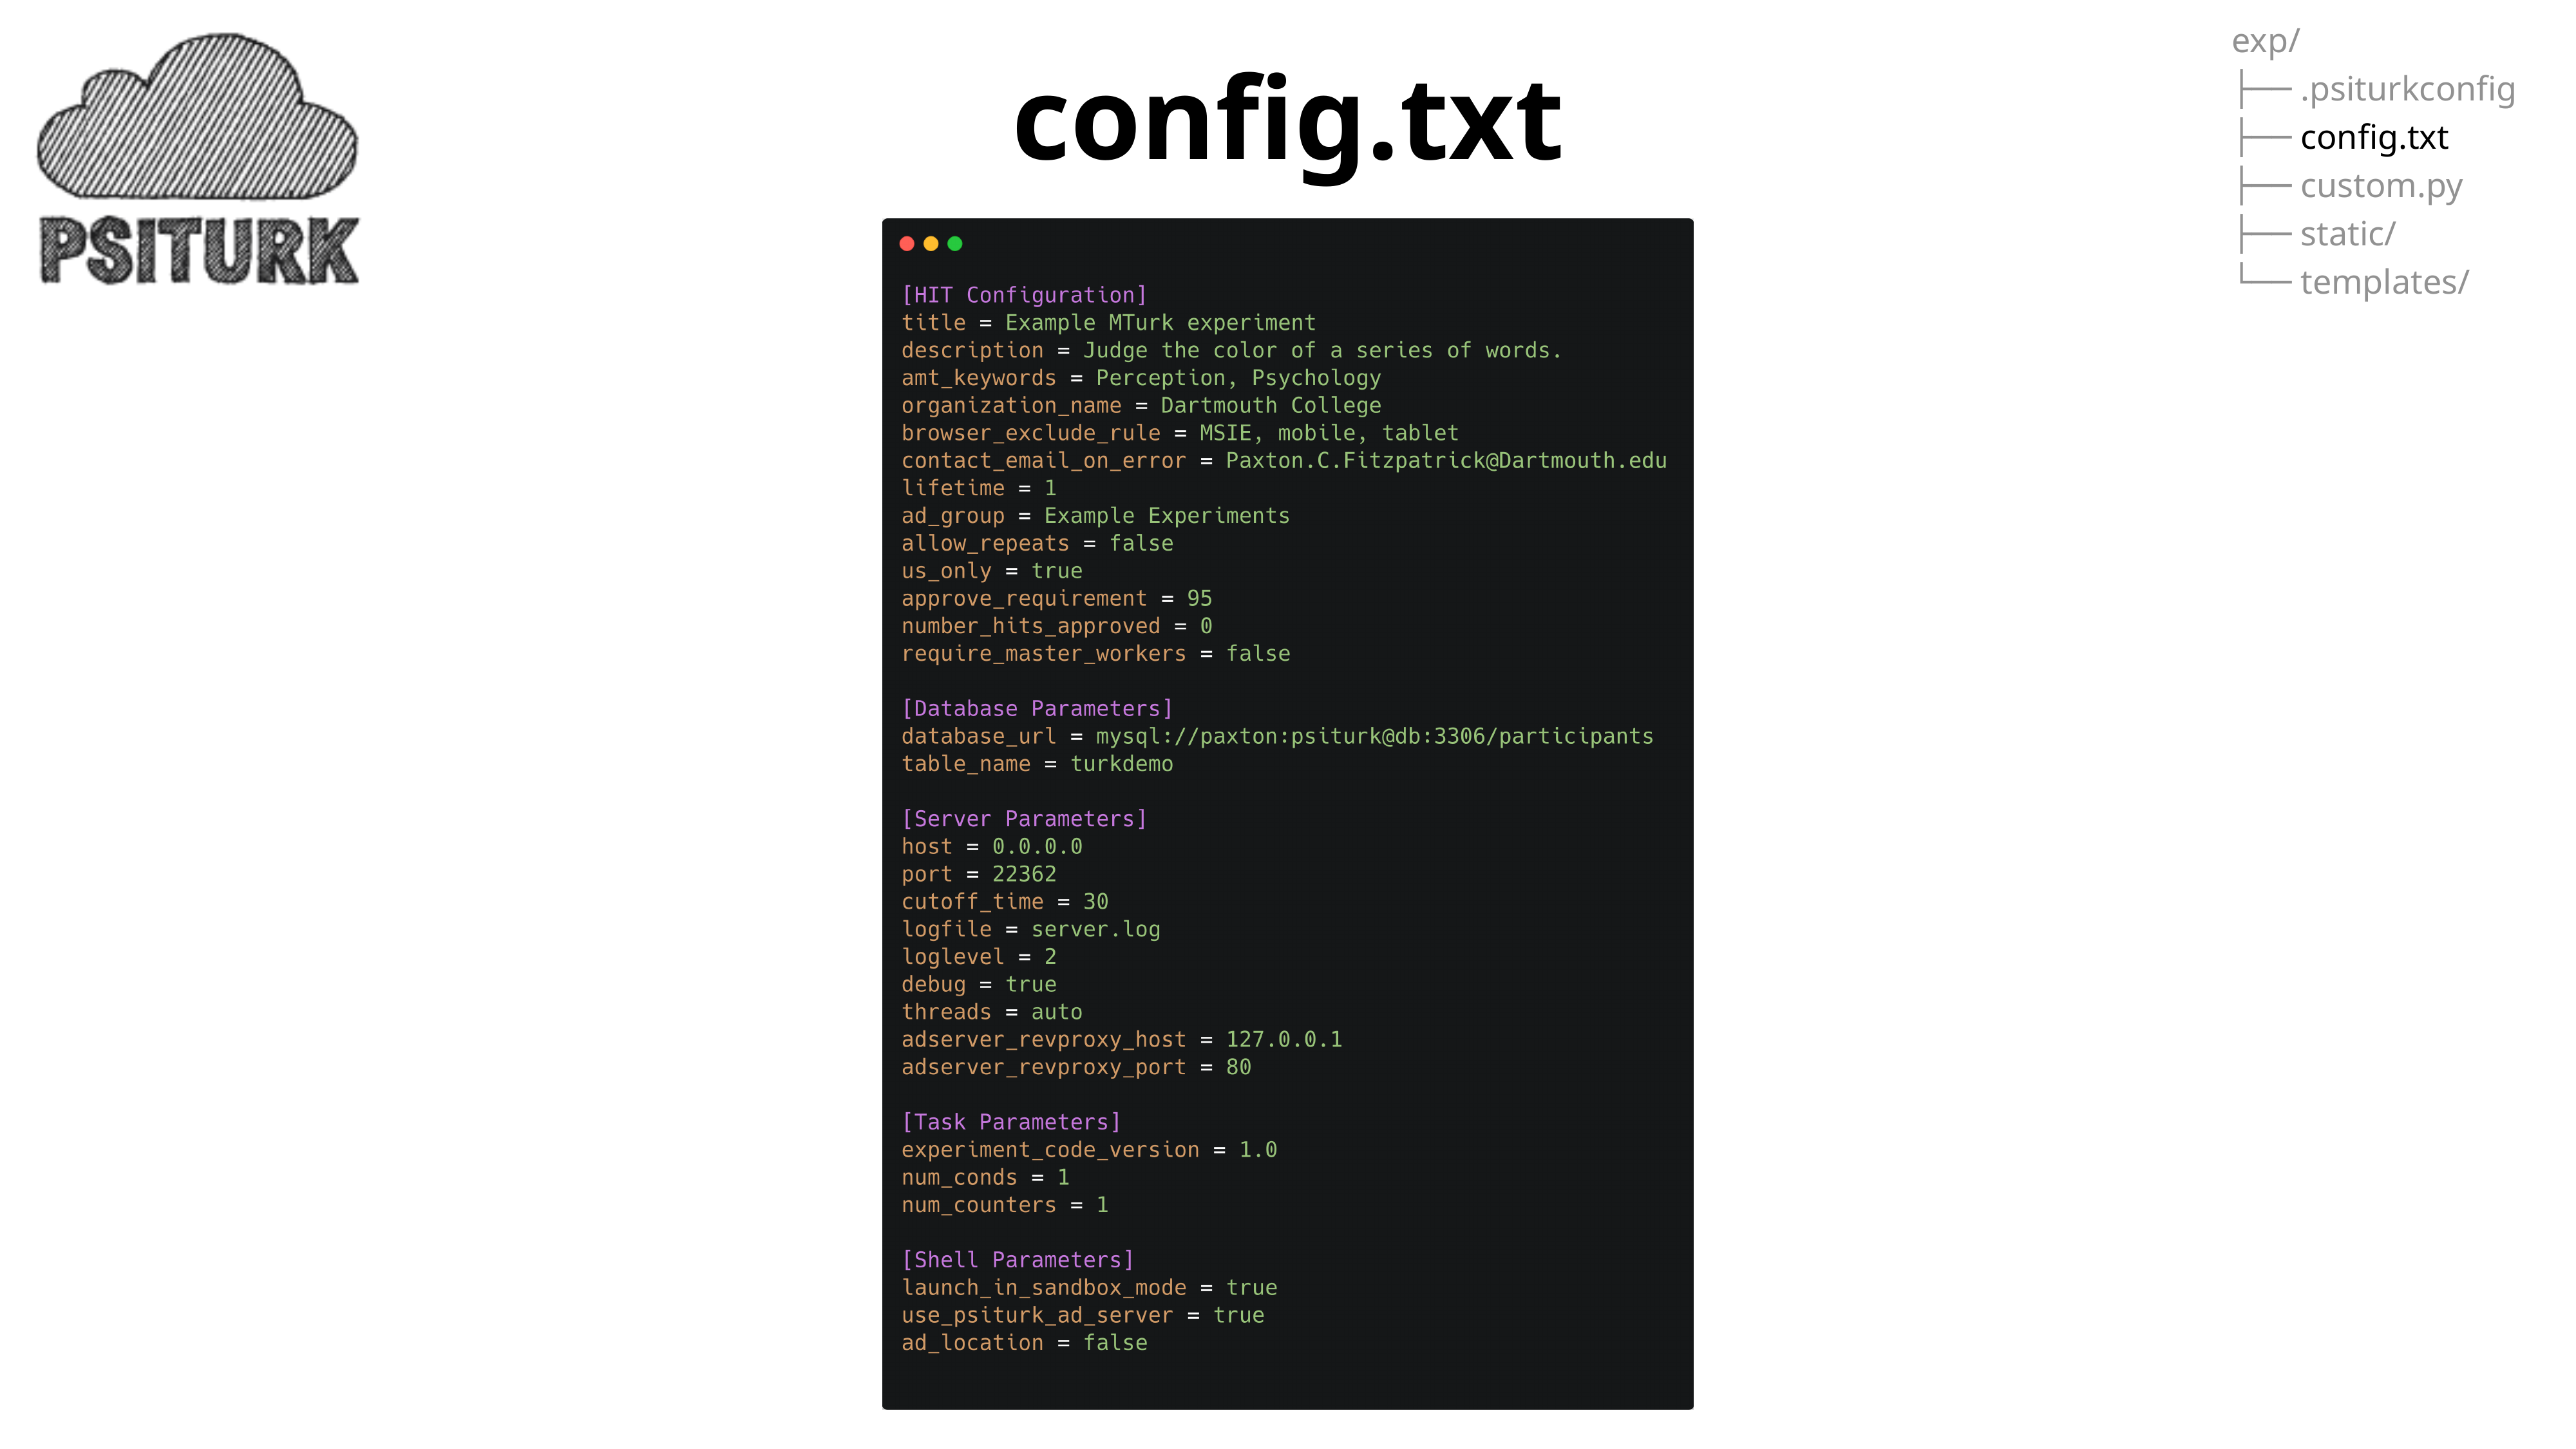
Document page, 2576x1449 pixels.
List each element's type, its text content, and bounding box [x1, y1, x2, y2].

text_box config.txt [1006, 66, 1570, 187]
picture [26, 26, 374, 296]
text_box exp/ ├── .psiturkconfig ├── config.txt ├── custom.py ├── static/ └── templates/ [2226, 13, 2523, 306]
picture [882, 218, 1694, 1410]
